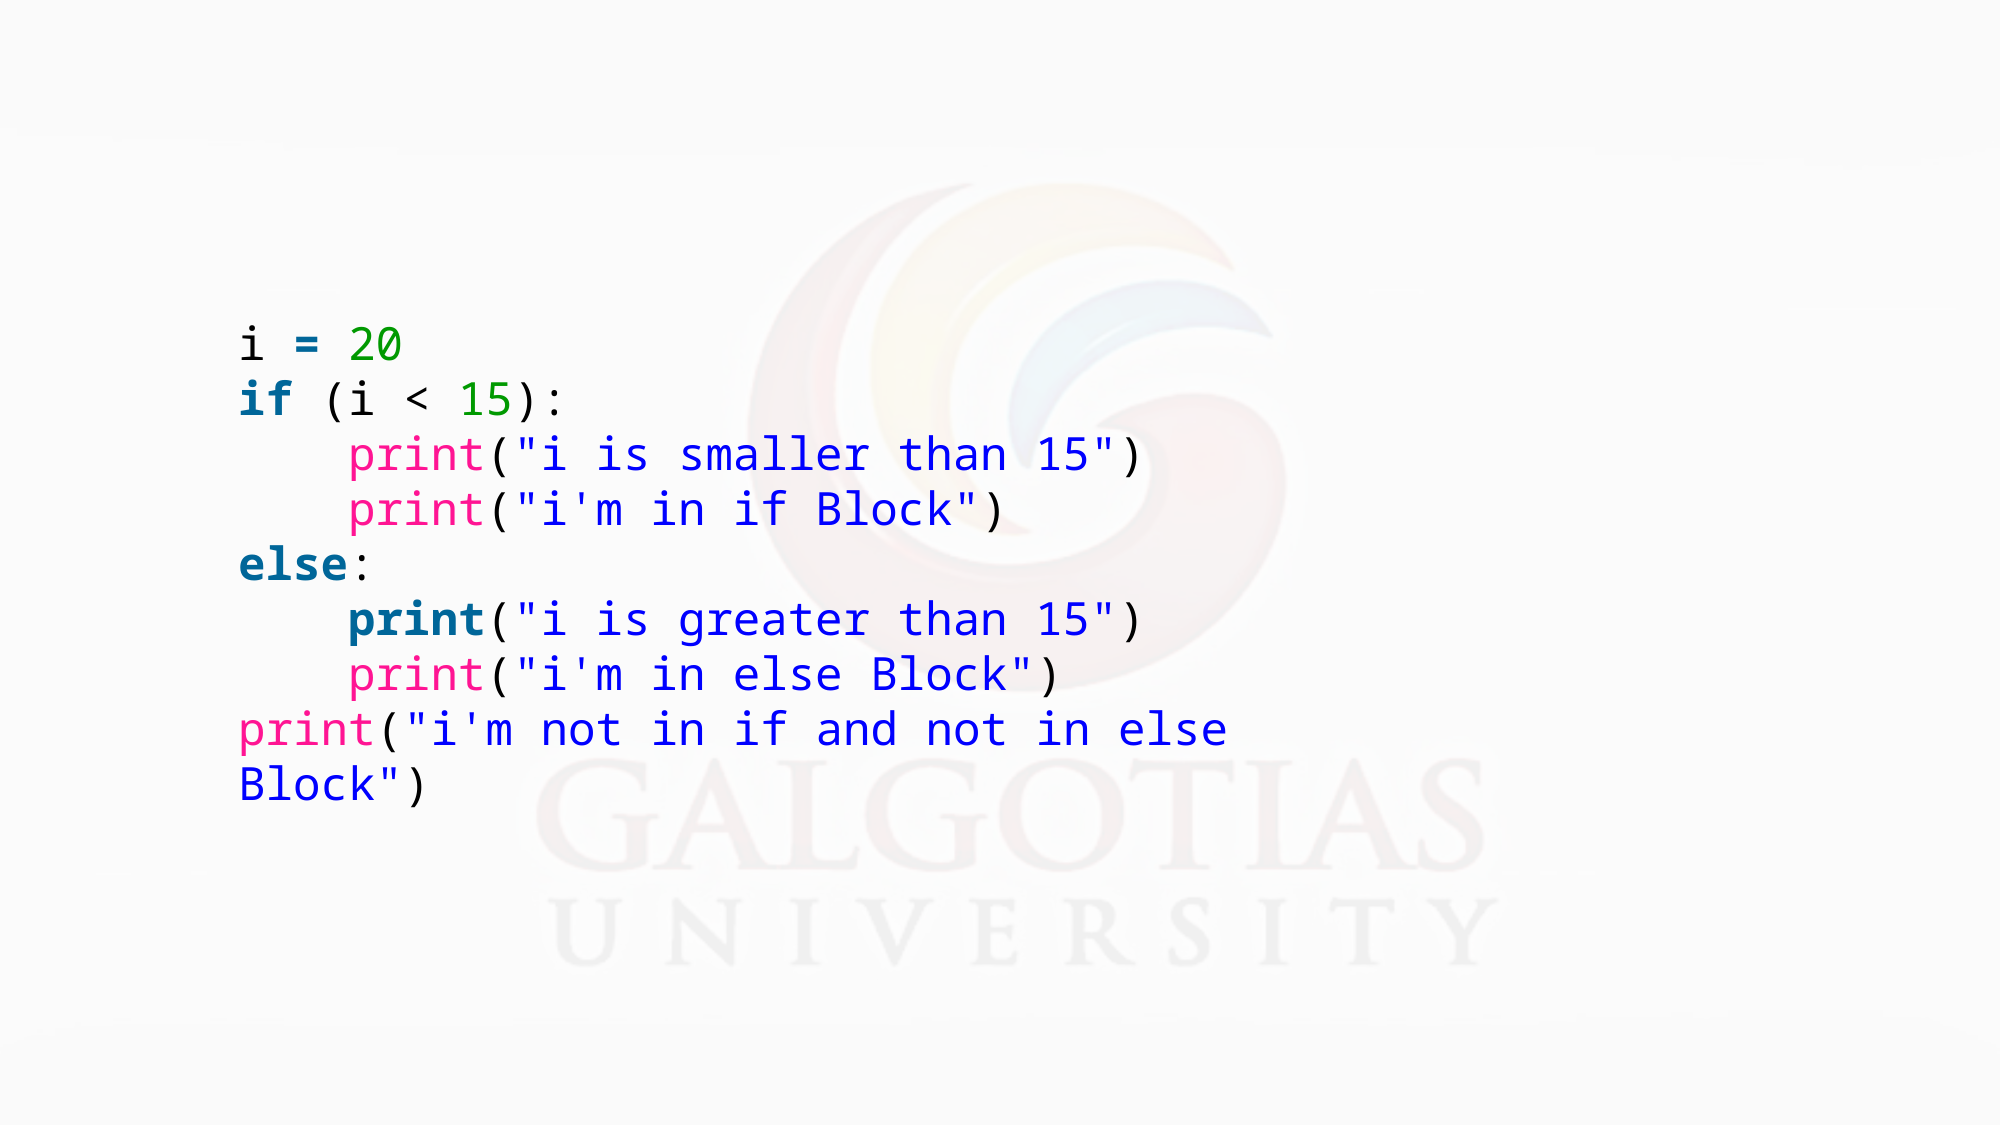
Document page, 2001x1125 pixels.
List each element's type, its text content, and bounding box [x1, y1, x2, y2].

list i = 20 if (i < 15): print("i is smaller than 15") print("i'm in if Block") else: print("i is greater than 15") print("i'm in else Block") print("i'm not in if and not in else Block") [238, 243, 1361, 882]
